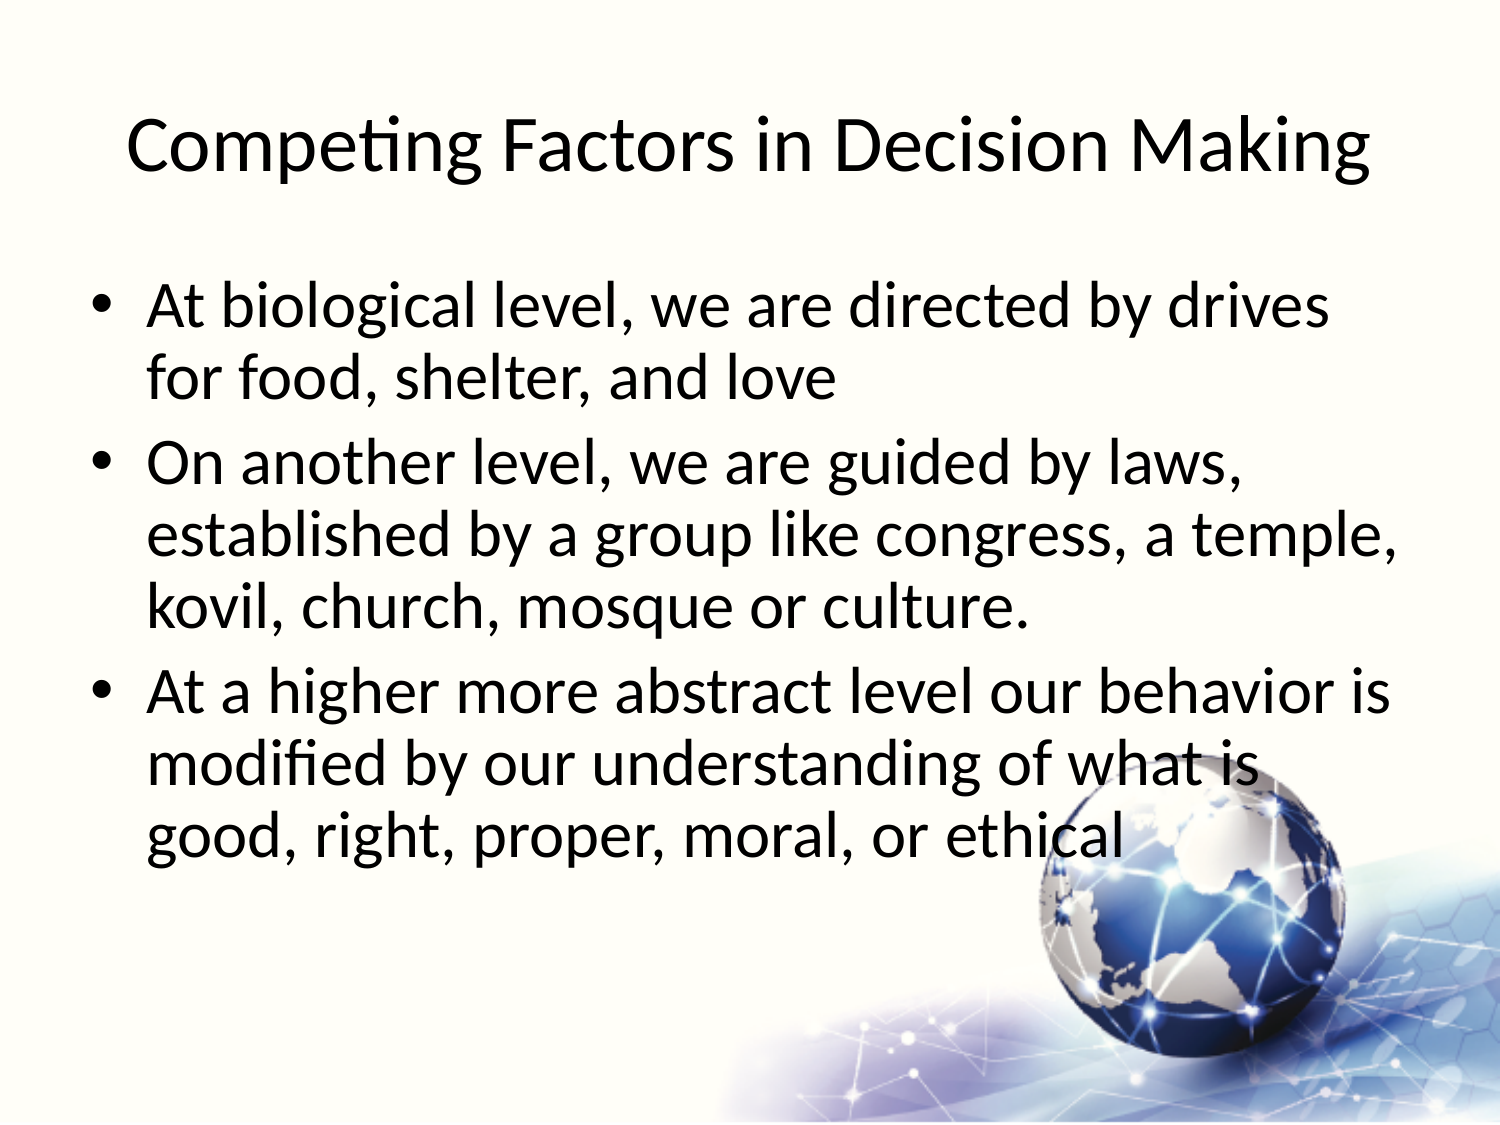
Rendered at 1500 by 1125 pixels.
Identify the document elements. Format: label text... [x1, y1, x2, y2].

title Competing Factors in Decision Making [75, 45, 1425, 233]
picture [0, 0, 1500, 1125]
list At biological level, we are directed by drives for food, shelter, and love On another level, we are guided by laws, established by a group like congress, a temple, kovil, church, mosque or culture. At a higher more abstract level our behavior is modified by our understanding of what is good, right, proper, moral, or ethical [75, 262, 1425, 1005]
